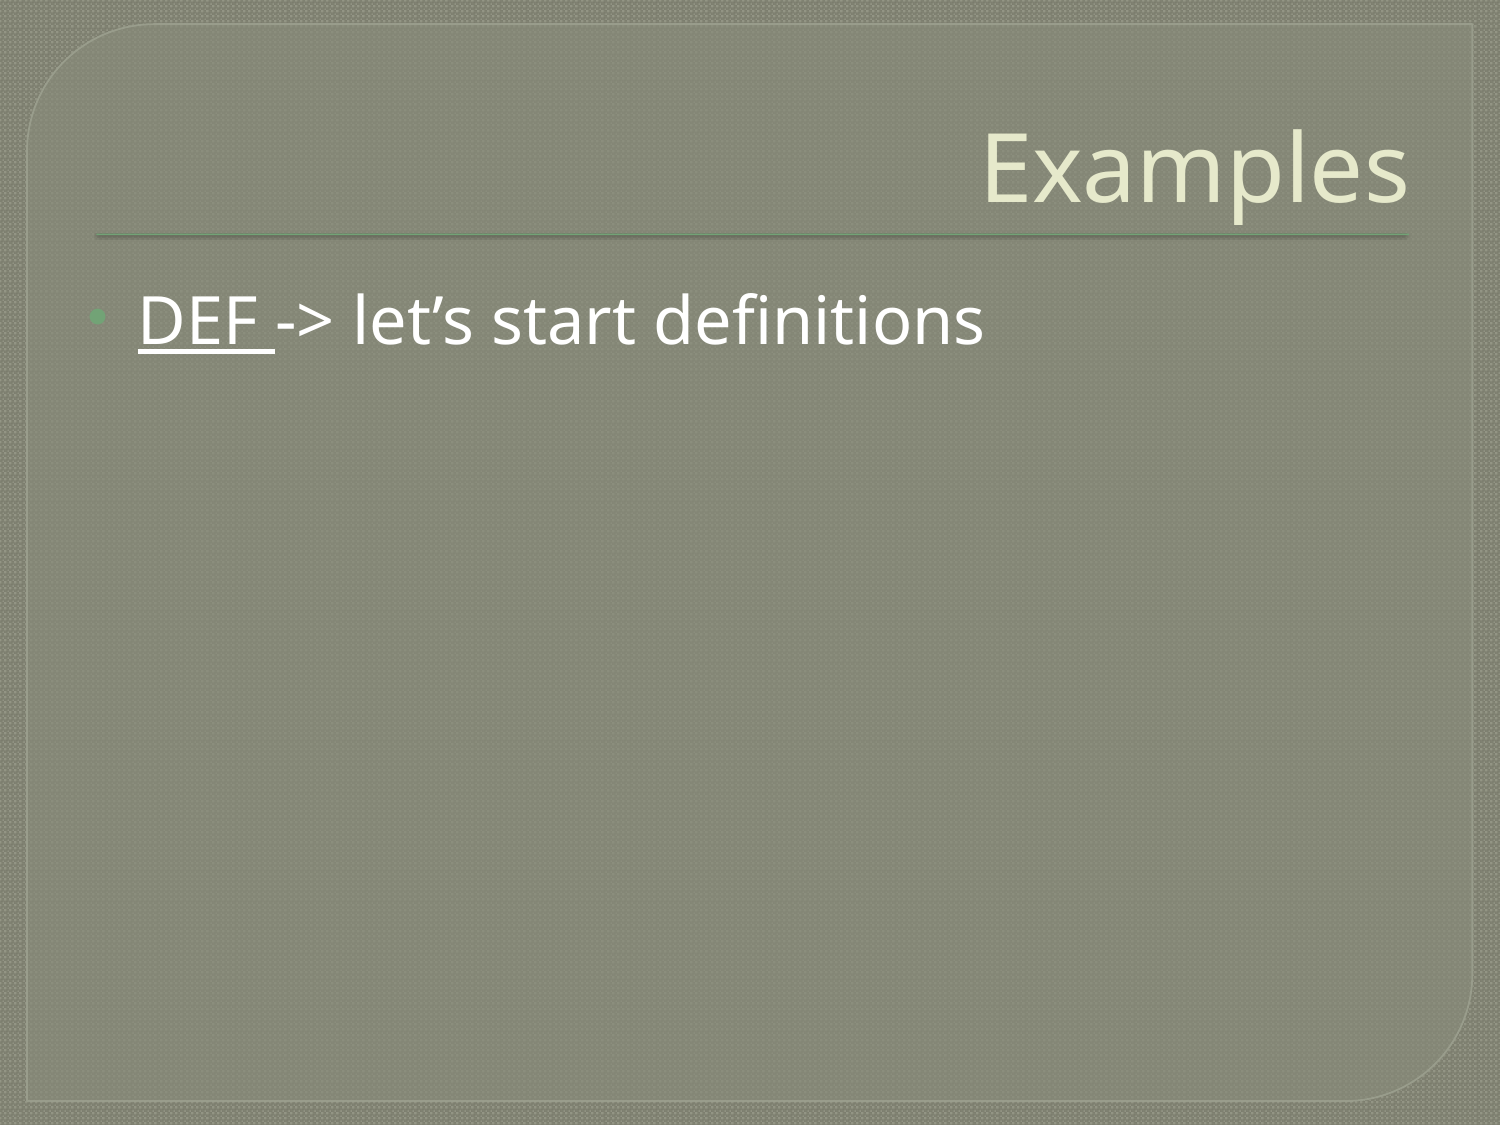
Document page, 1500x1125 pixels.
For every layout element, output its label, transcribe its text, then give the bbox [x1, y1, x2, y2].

title Examples [75, 41, 1425, 230]
list DEF -> let’s start definitions [75, 270, 1425, 1013]
